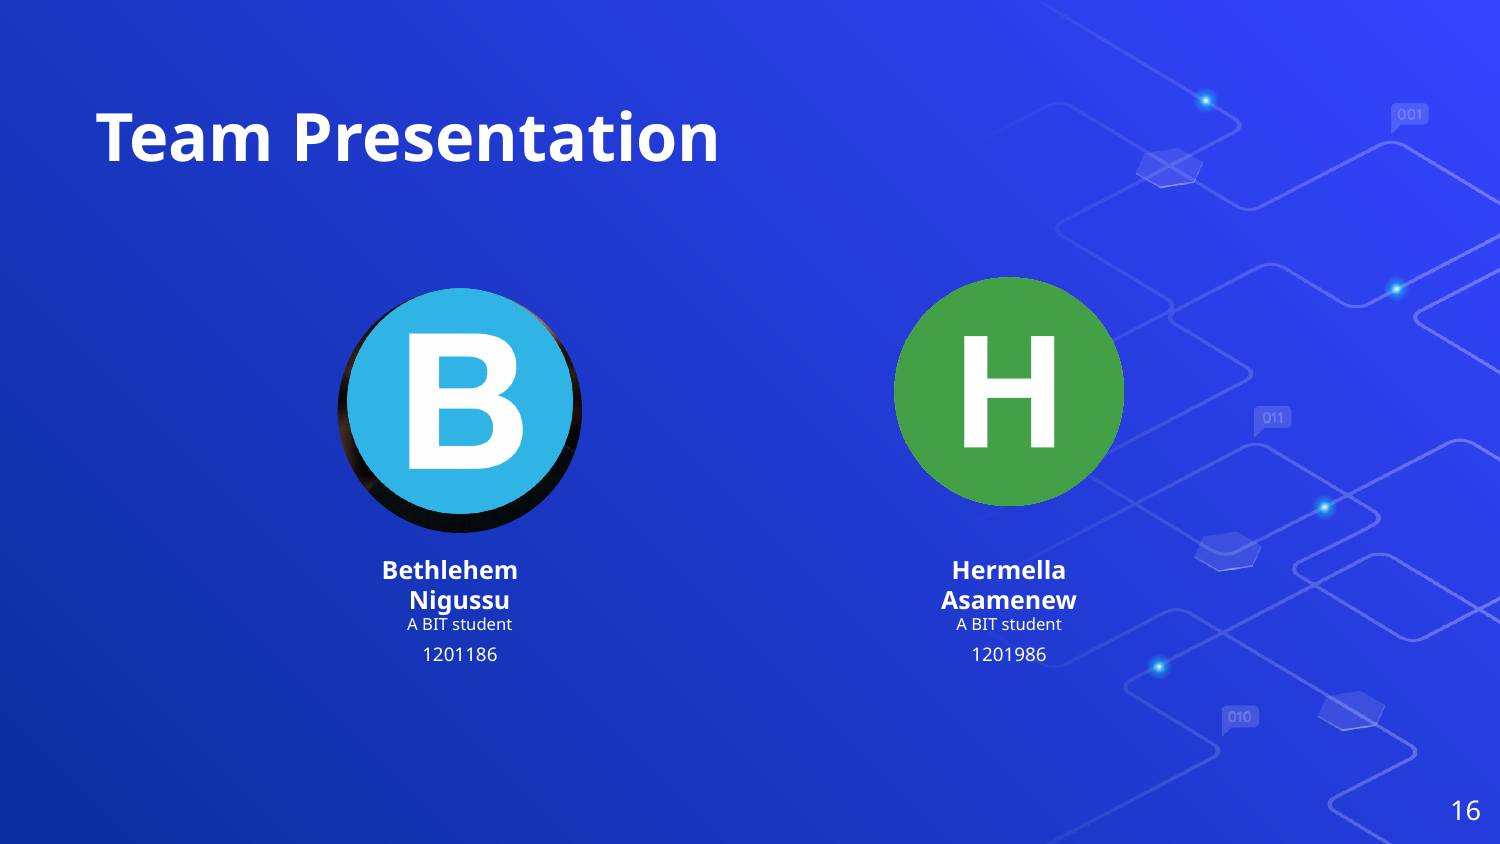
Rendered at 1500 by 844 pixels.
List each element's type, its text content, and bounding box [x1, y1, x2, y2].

slide_number 16 [1391, 779, 1482, 844]
text_box Hermella Asamenew A BIT student 1201986 [886, 554, 1132, 675]
picture [0, 0, 1500, 844]
text_box Bethlehem Nigussu A BIT student 1201186 [337, 554, 582, 695]
title Team Presentation [95, 33, 1082, 175]
